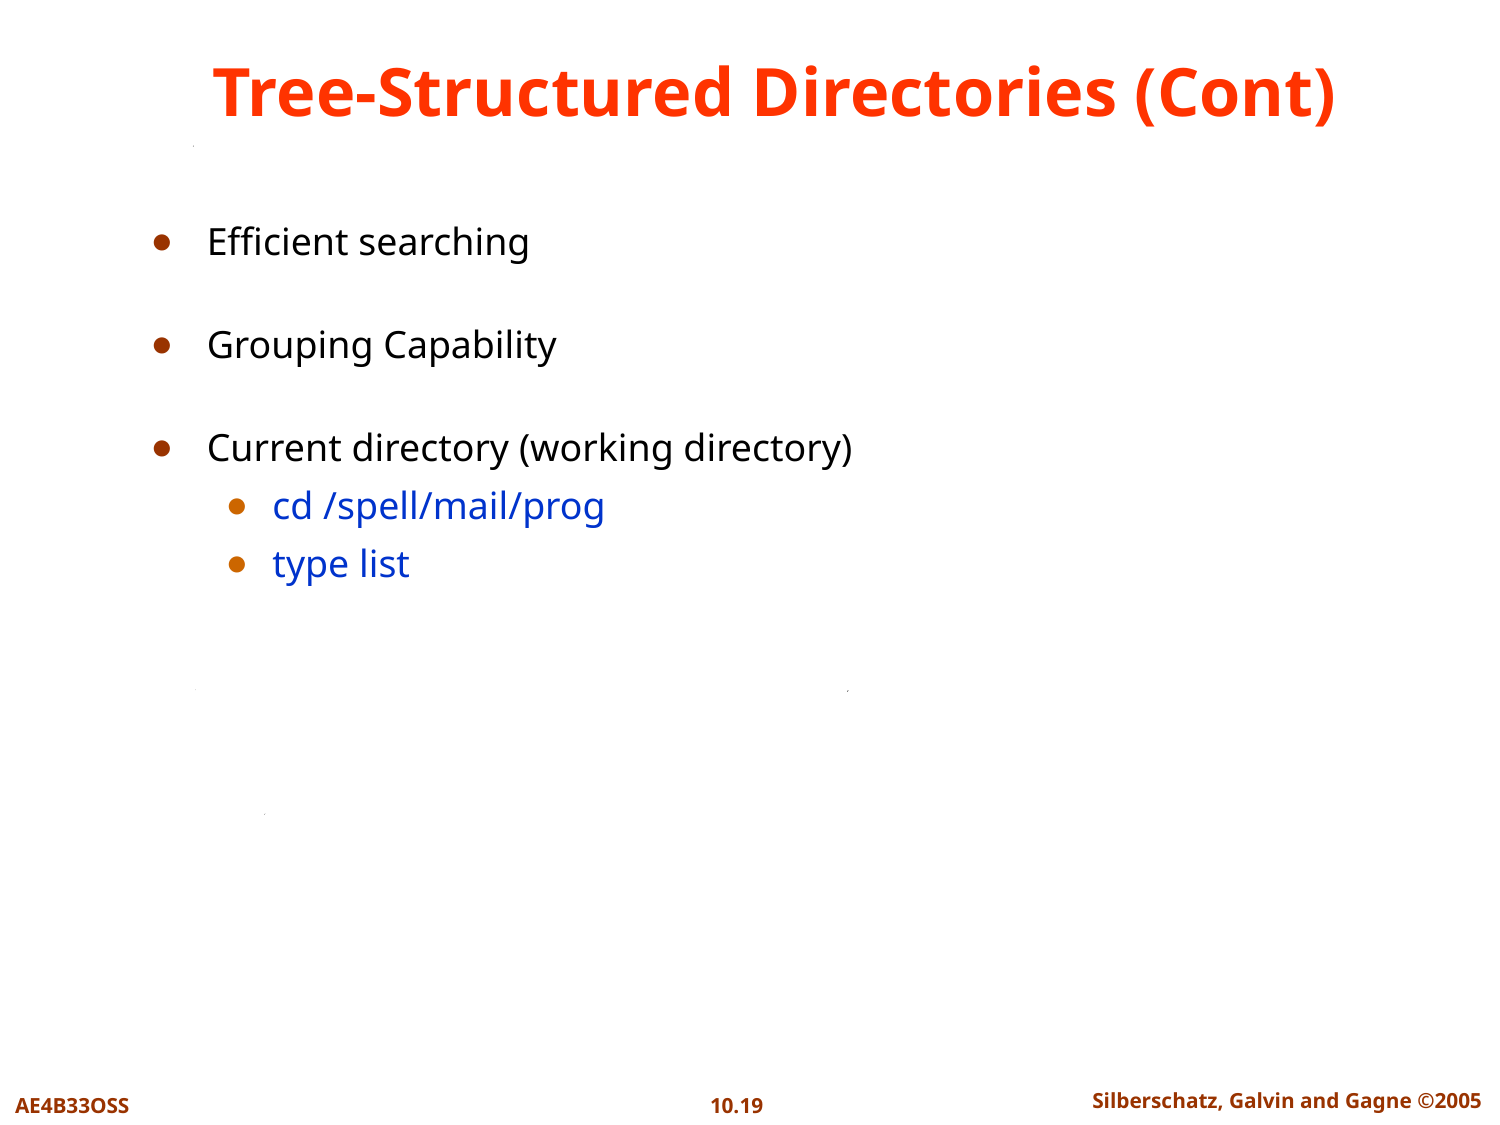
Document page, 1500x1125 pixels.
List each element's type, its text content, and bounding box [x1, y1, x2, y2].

list Efficient searching Grouping Capability Current directory (working directory) cd /spell/mail/prog type list [135, 210, 1425, 946]
title Tree-Structured Directories (Cont) [112, 37, 1438, 138]
